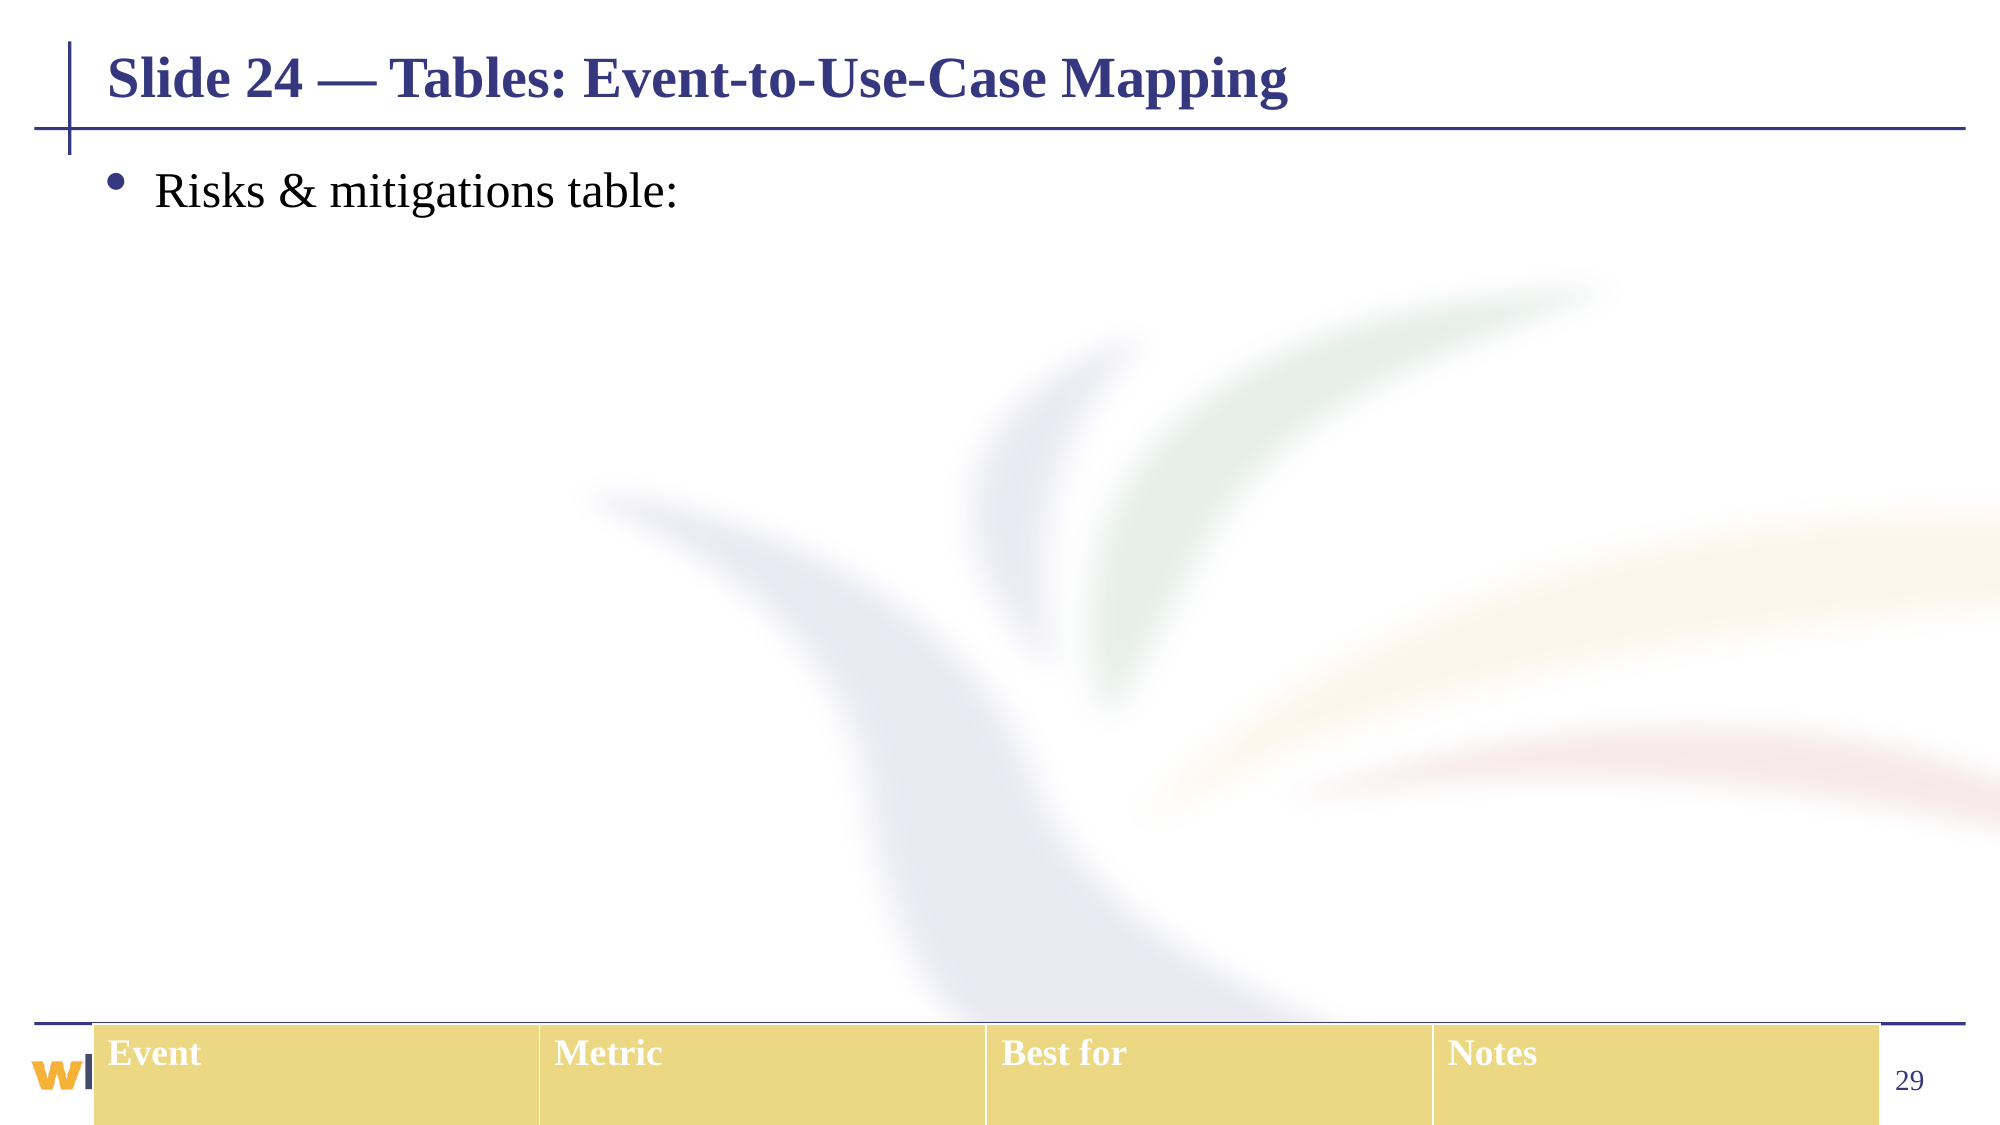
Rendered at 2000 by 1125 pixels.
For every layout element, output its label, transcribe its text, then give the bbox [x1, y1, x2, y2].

table_header Metric [540, 1025, 985, 1125]
table_header Best for [987, 1025, 1432, 1125]
title Slide 24 — Tables: Event-to-Use-Case Mapping [92, 23, 1966, 117]
table_header Event [94, 1025, 539, 1125]
table_header Notes [1434, 1025, 1879, 1125]
picture [0, 0, 2000, 1125]
list Risks & mitigations table: [92, 149, 1966, 1002]
